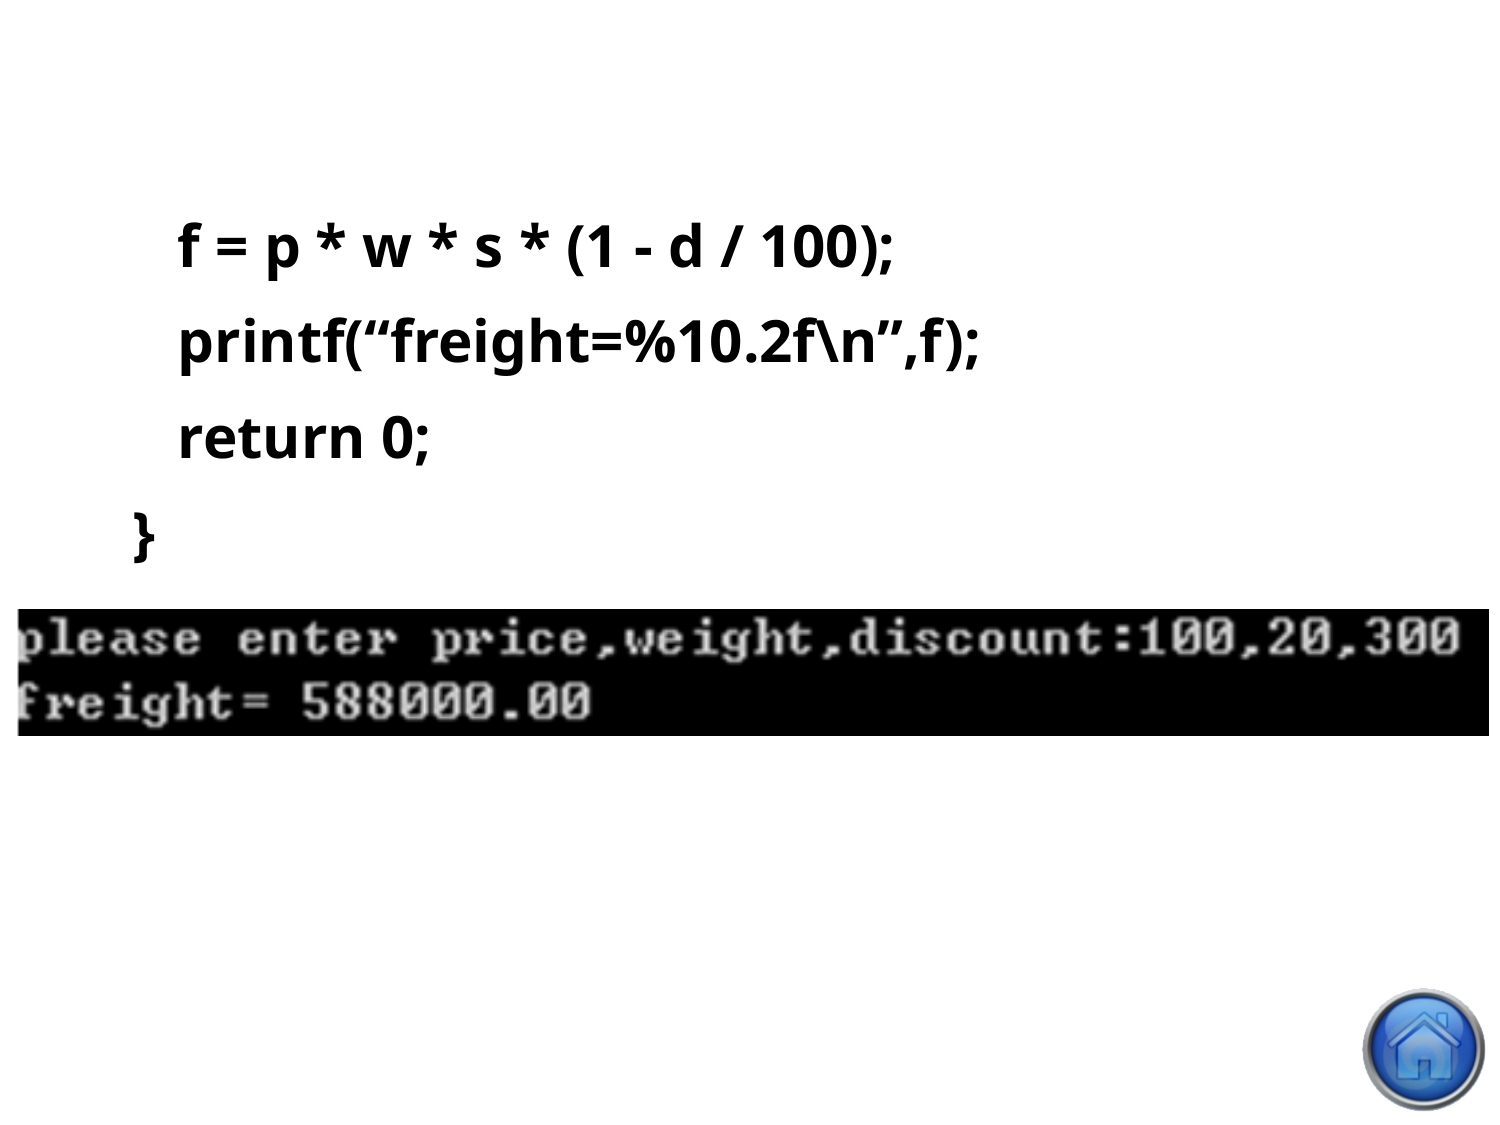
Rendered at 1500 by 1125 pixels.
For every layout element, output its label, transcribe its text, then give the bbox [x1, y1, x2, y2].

picture [11, 609, 1489, 736]
picture [1347, 973, 1500, 1125]
list f = p * w * s * (1 - d / 100); printf(“freight=%10.2f\n”,f); return 0; } [116, 187, 1407, 607]
